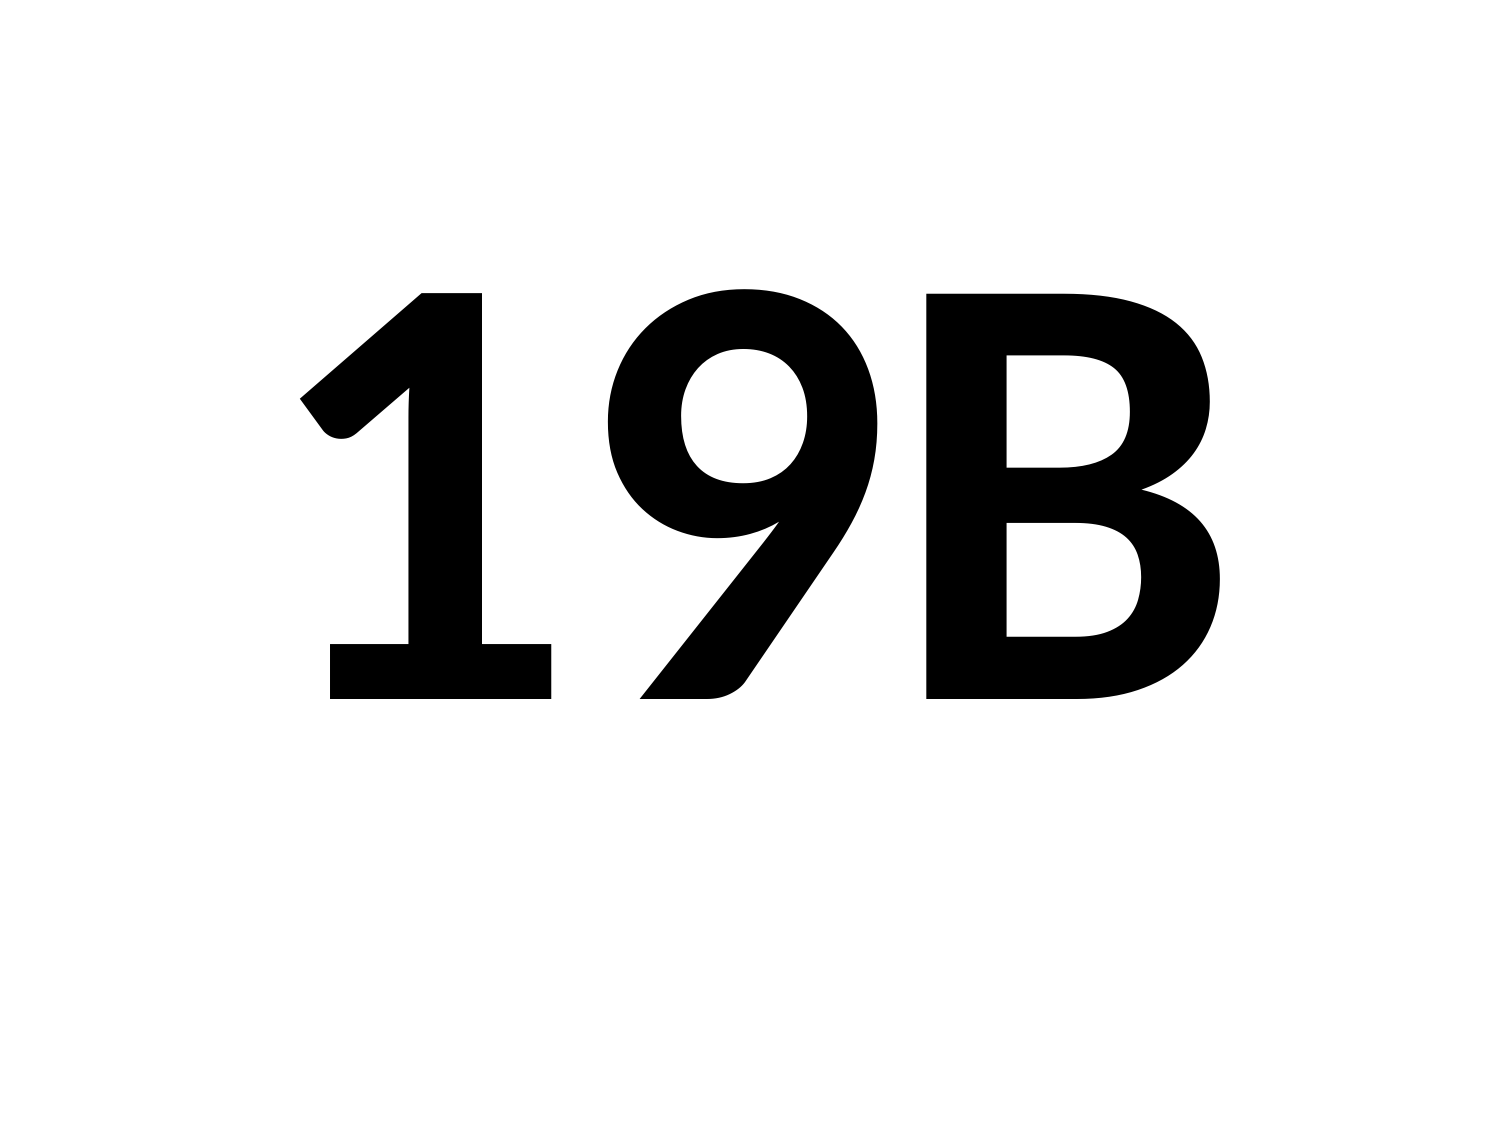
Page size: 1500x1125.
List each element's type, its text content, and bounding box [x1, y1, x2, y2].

text_box 19B [243, 67, 1257, 833]
